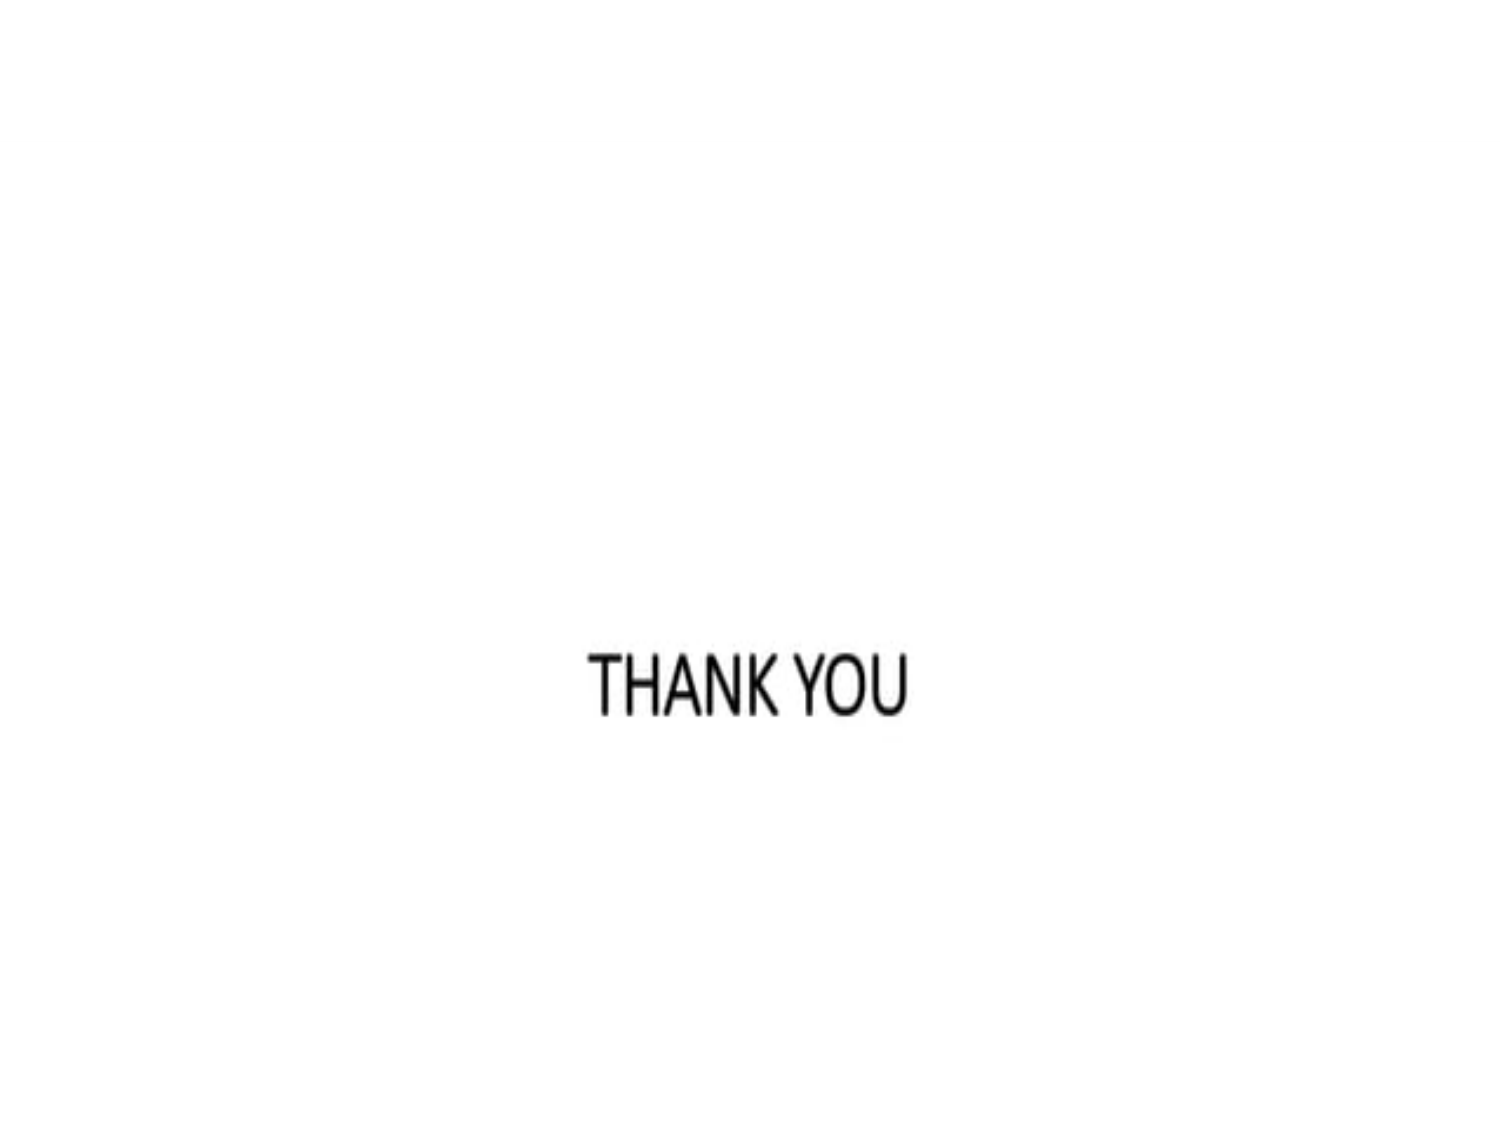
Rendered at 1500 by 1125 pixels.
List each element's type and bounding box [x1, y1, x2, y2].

picture [0, 139, 1500, 1125]
